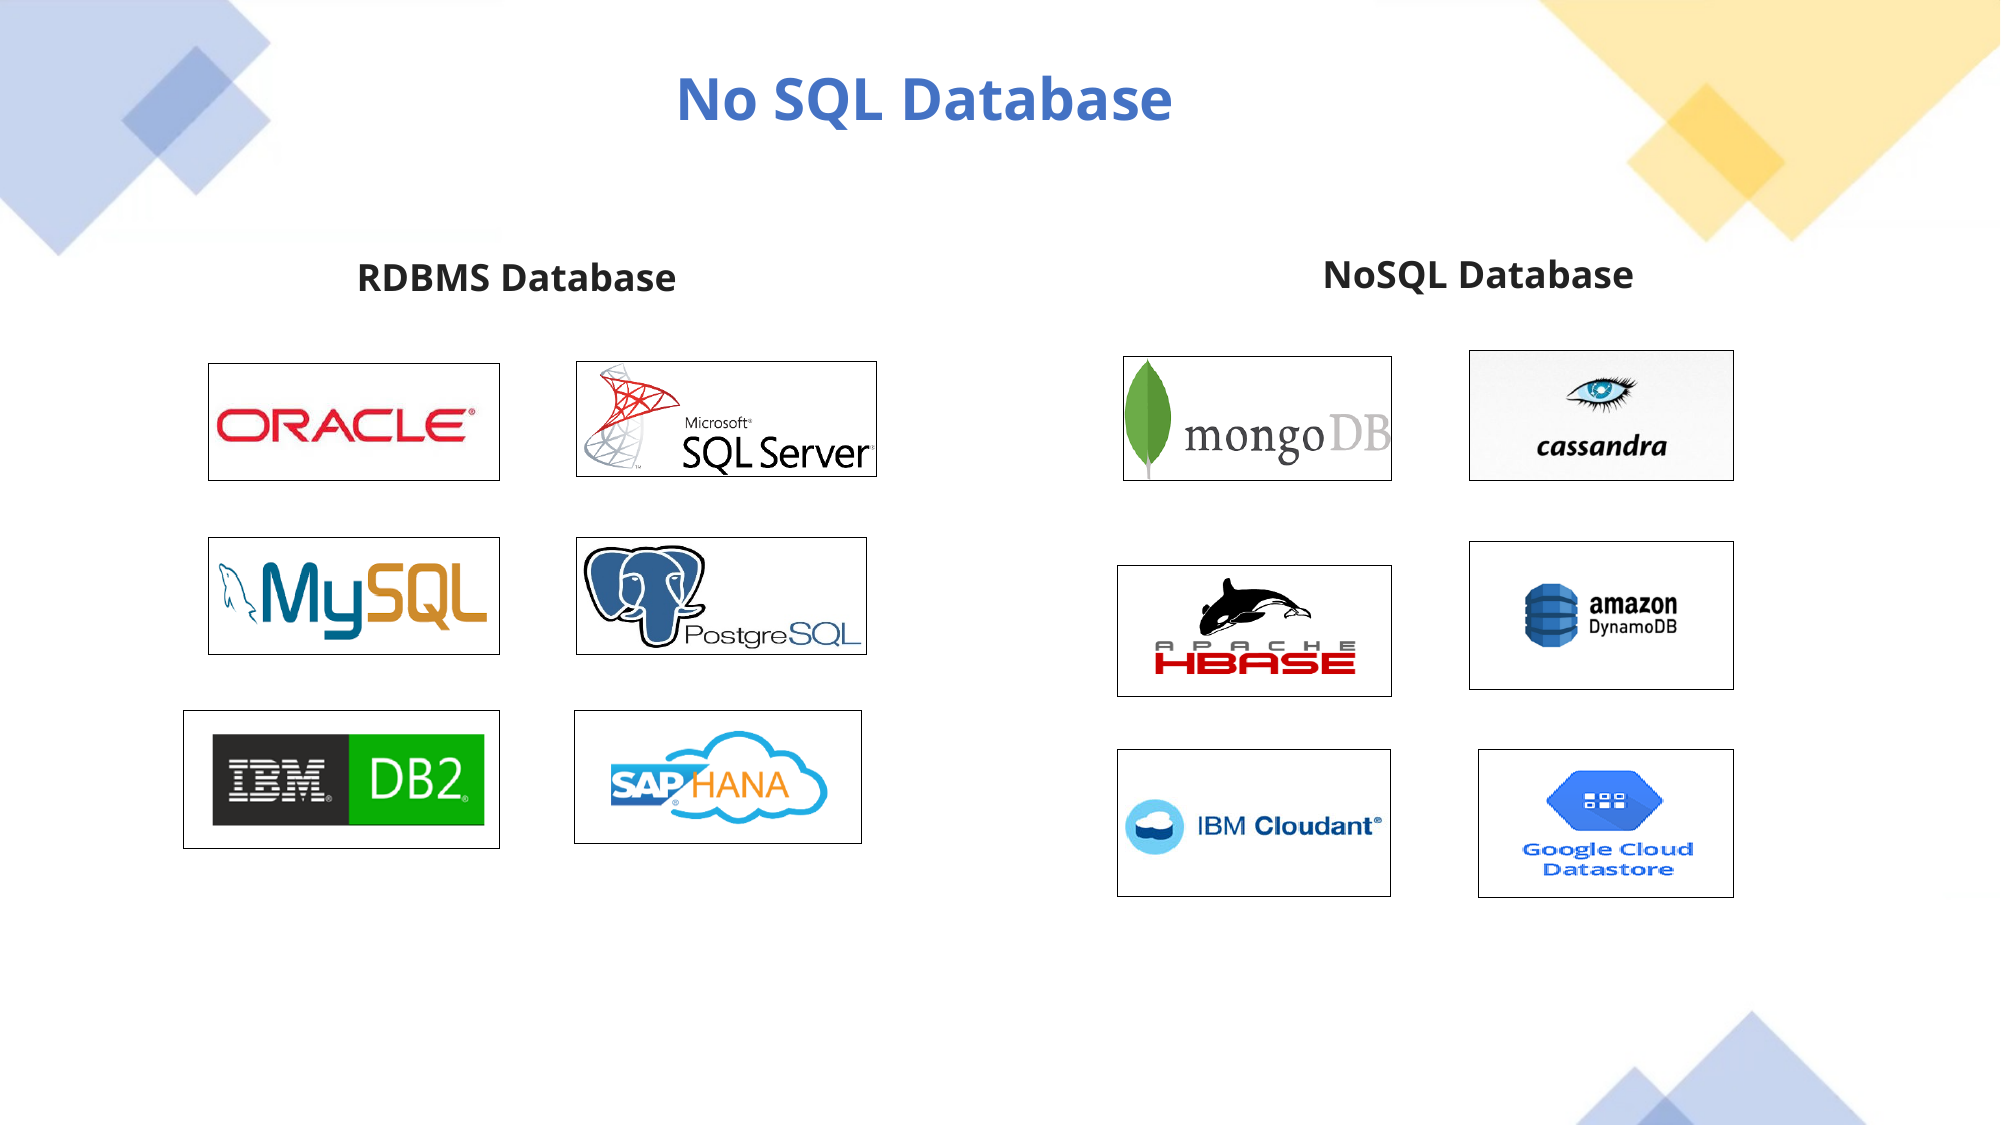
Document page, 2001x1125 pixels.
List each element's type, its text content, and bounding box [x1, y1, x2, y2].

text_box No SQL Database [660, 49, 1392, 140]
picture [0, 0, 2001, 1125]
text_box RDBMS Database [341, 246, 692, 306]
text_box NoSQL Database [1307, 243, 1650, 304]
